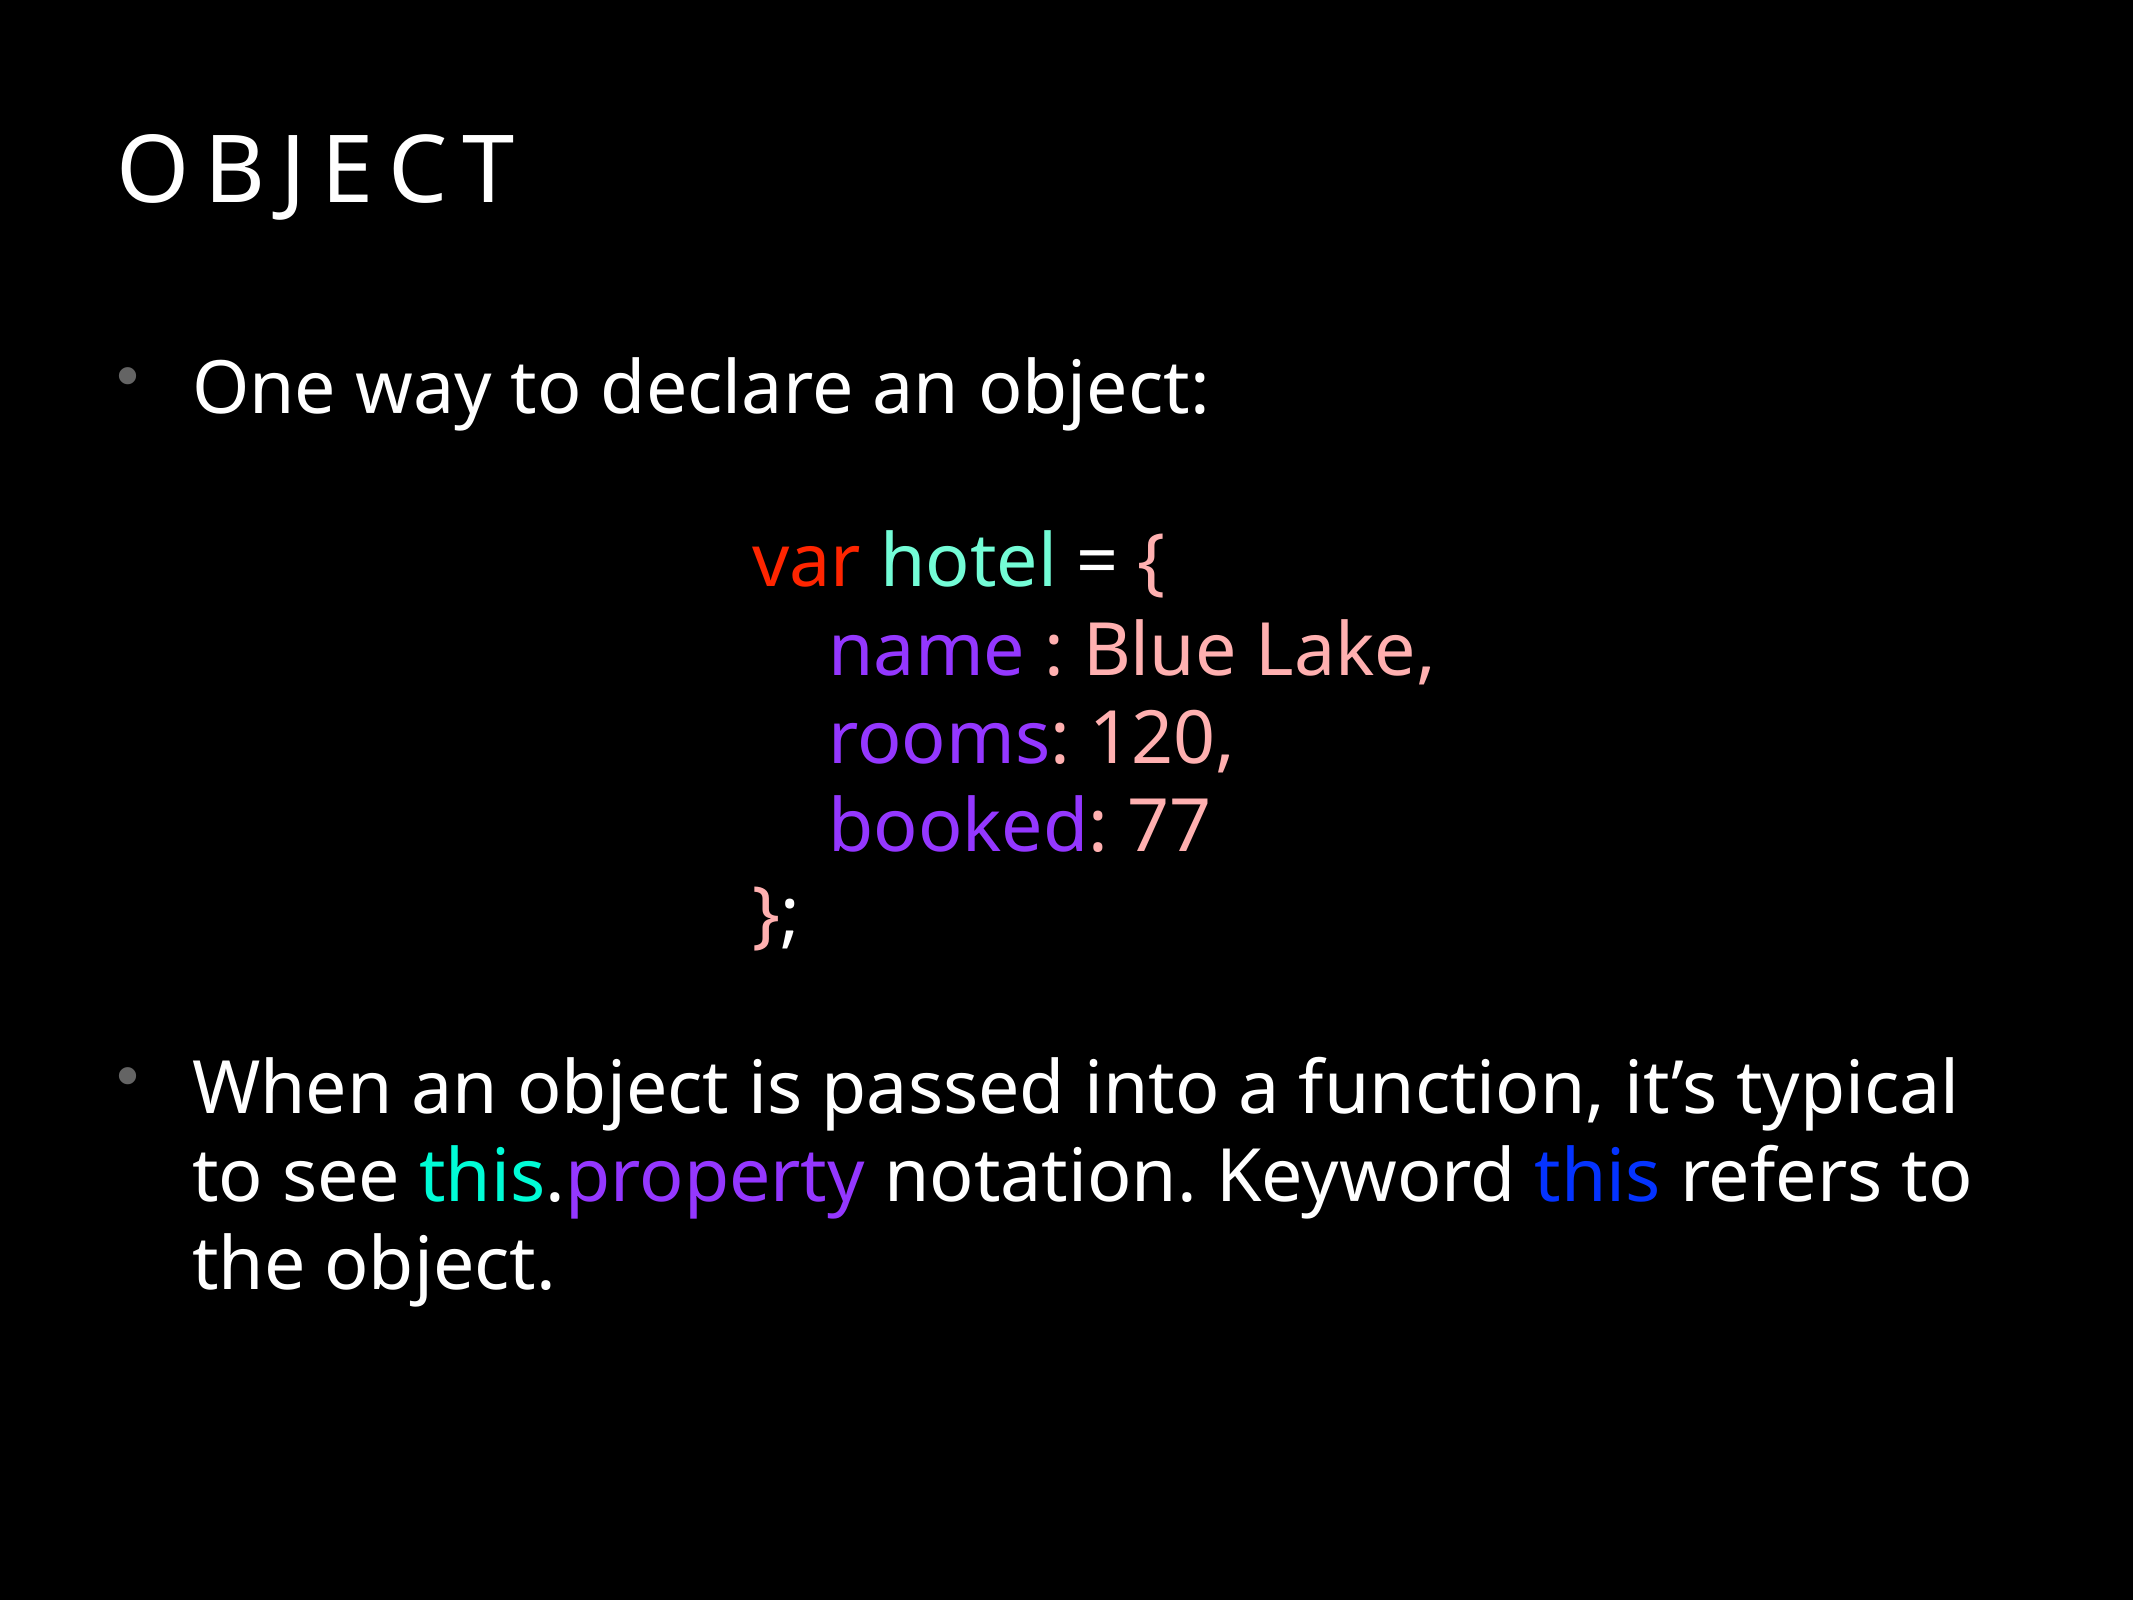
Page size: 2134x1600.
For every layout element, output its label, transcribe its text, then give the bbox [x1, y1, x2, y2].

title object [107, 99, 2026, 330]
list One way to declare an object: var hotel = { name : Blue Lake, rooms: 120, booked: 77 }; When an object is passed into a function, it’s typical to see this.property notation. Keyword this refers to the object. [107, 330, 2026, 1434]
